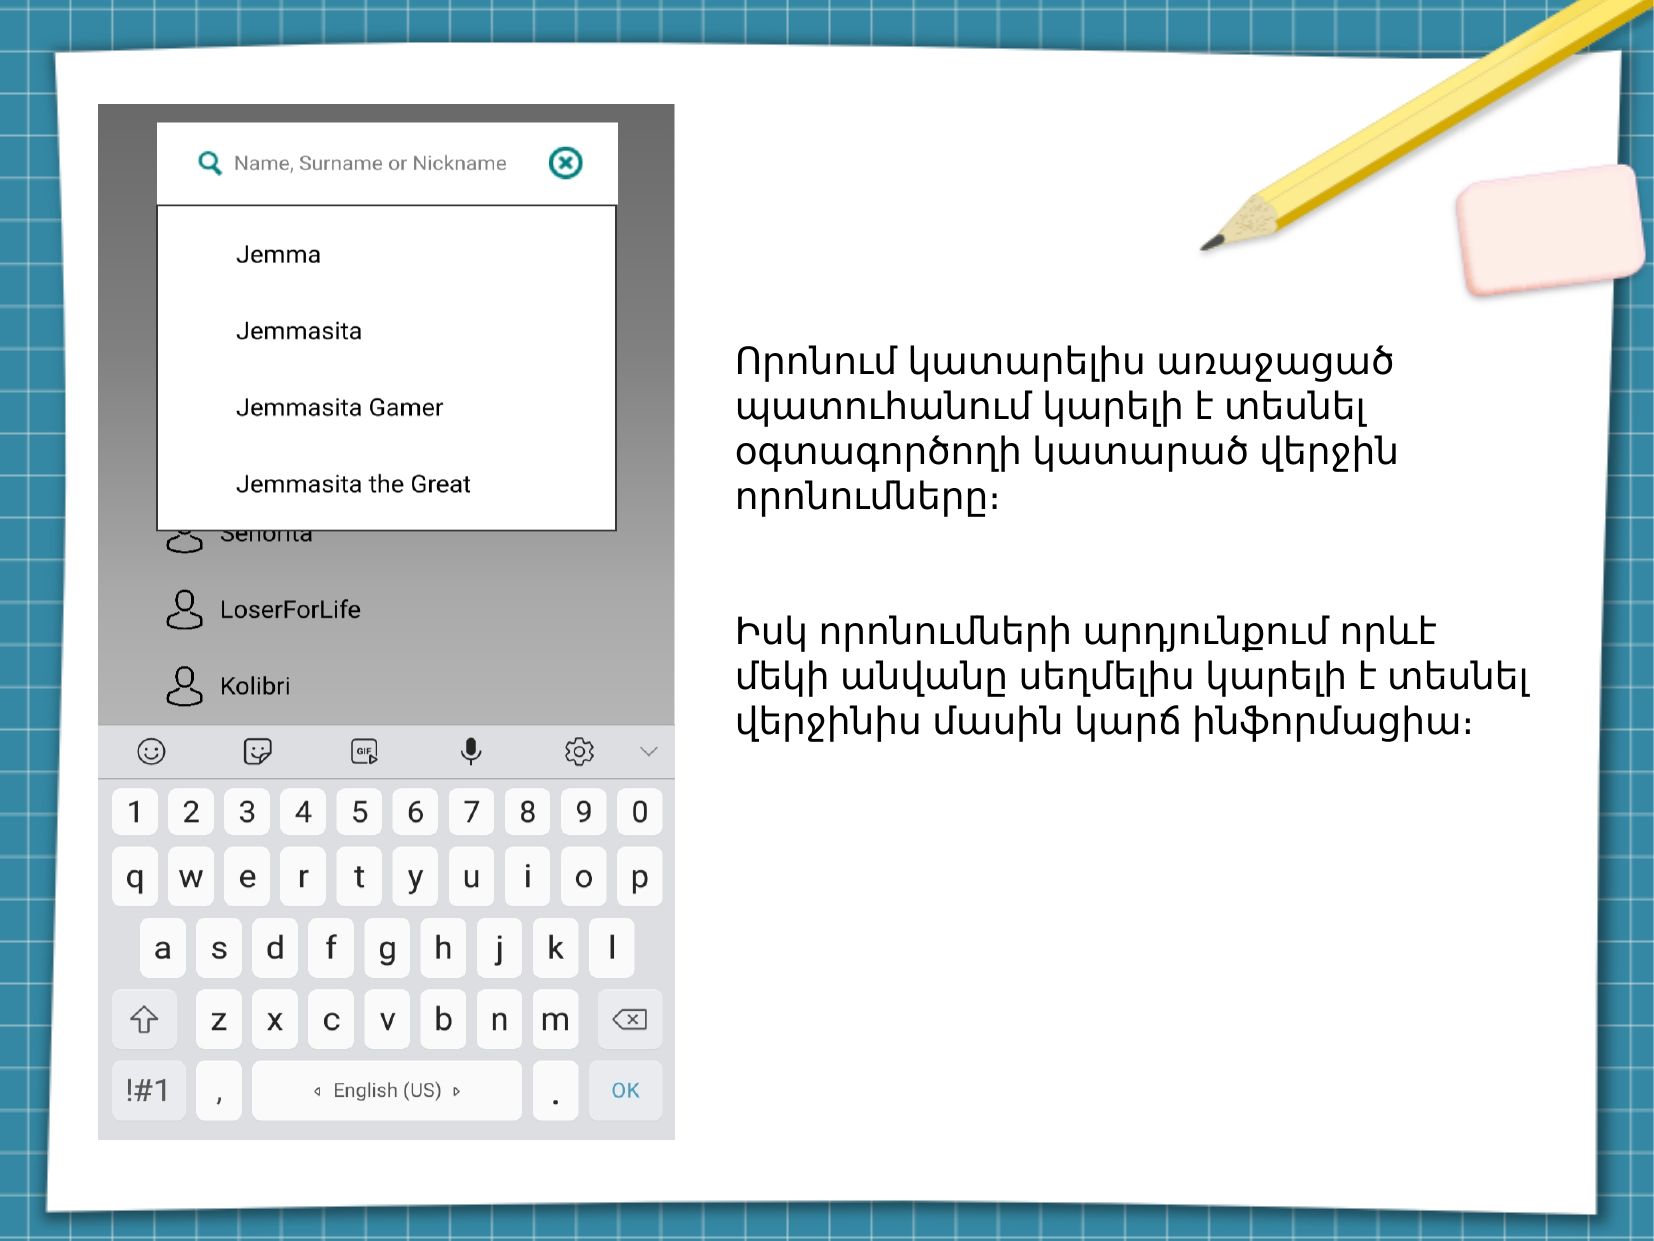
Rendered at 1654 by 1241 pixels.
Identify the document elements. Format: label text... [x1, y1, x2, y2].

text_box Որոնում կատարելիս առաջացած պատուհանում կարելի է տեսնել օգտագործողի կատարած վերջին որոնումները։ Իսկ որոնումների արդյունքում որևէ մեկի անվանը սեղմելիս կարելի է տեսնել վերջինիս մասին կարճ ինֆորմացիա։ [719, 329, 1545, 723]
picture [0, 0, 1654, 1241]
